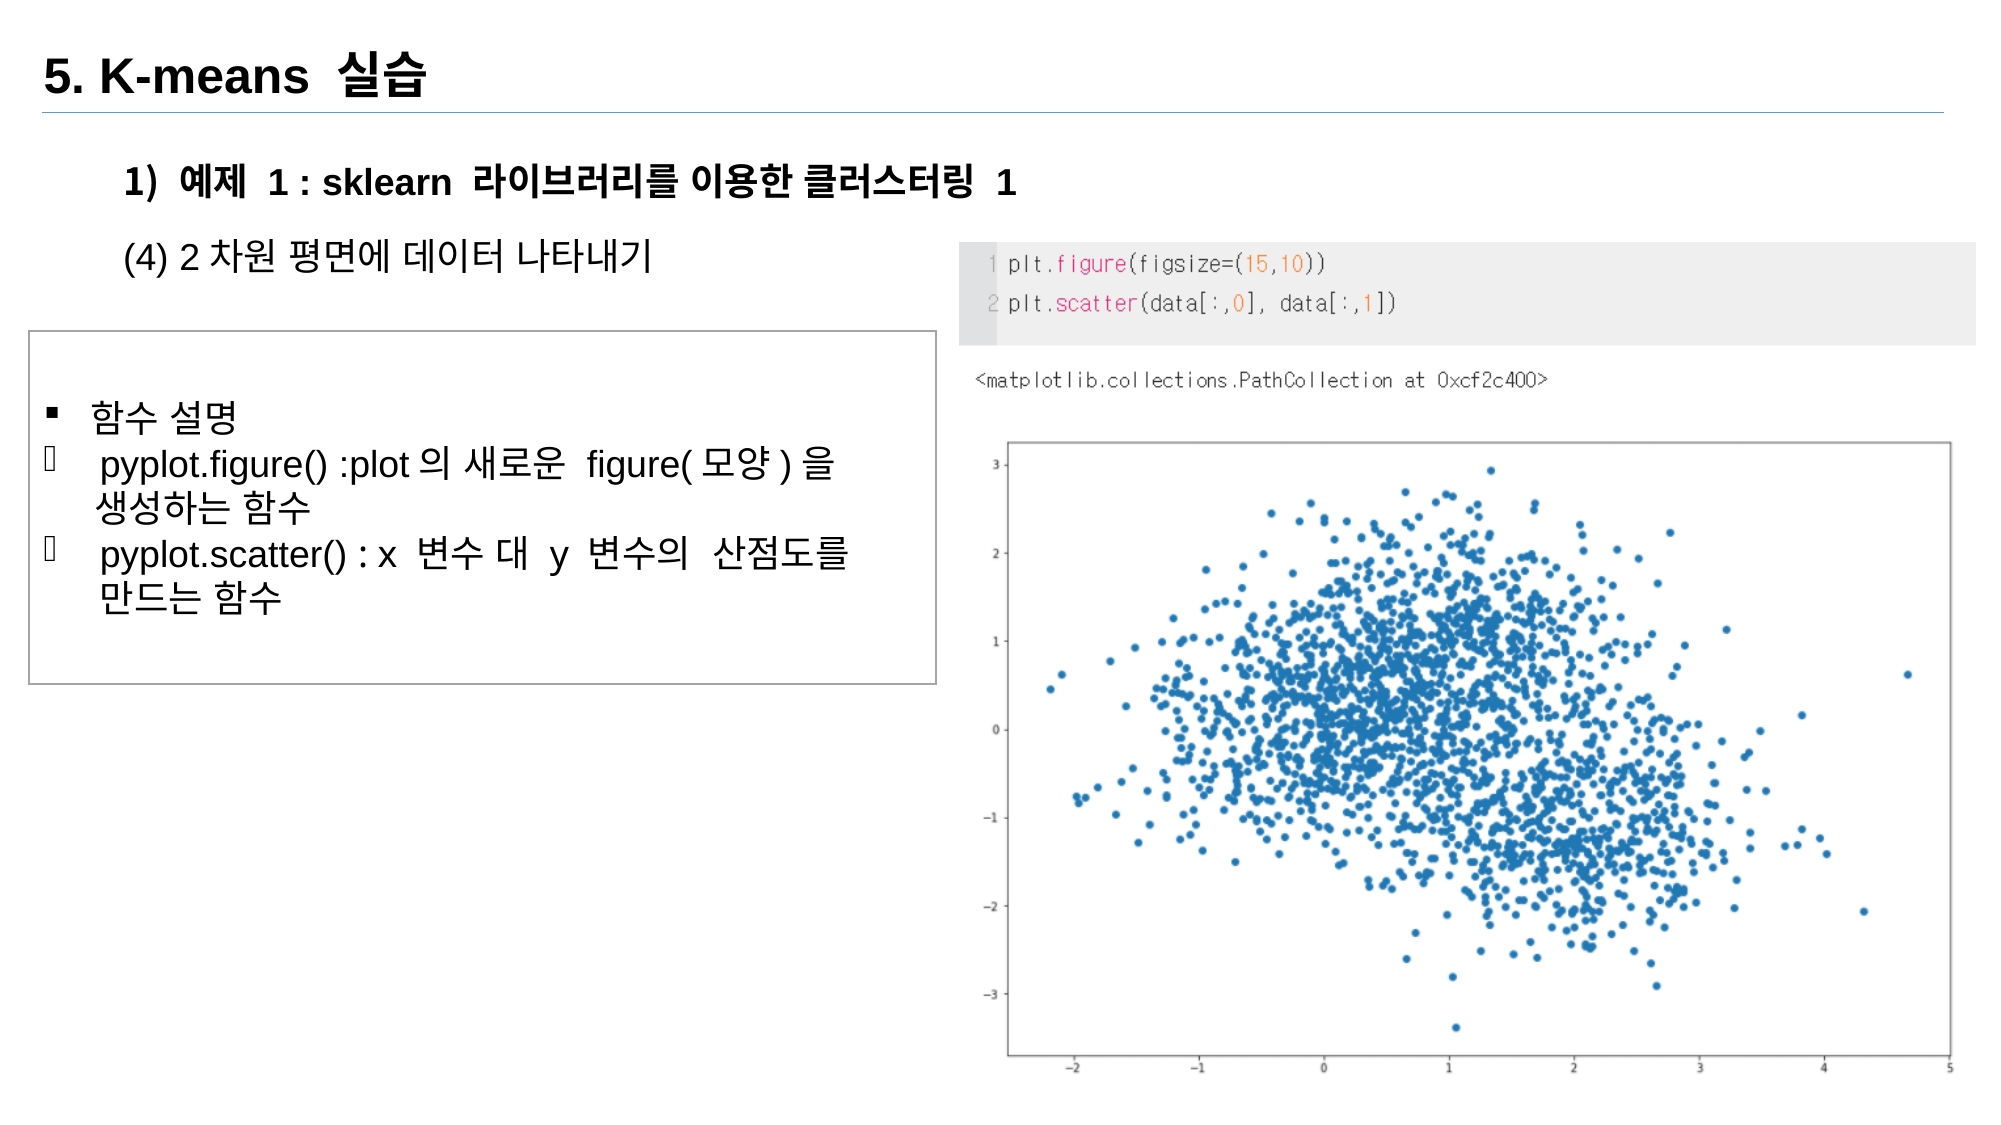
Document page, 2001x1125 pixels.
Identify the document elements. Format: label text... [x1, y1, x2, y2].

text_box 5. K-means 실습 [28, 36, 2000, 112]
picture [959, 242, 1976, 1097]
text_box 함수 설명 pyplot.figure() :plot의 새로운 figure(모양)을 생성하는 함수 pyplot.scatter() : x 변수 대 y 변수의 산점도를 만드는 함수 [28, 330, 937, 685]
text_box 예제 1 : sklearn 라이브러리를 이용한 클러스터링 1 (4) 2차원 평면에 데이터 나타내기 [108, 150, 1032, 286]
